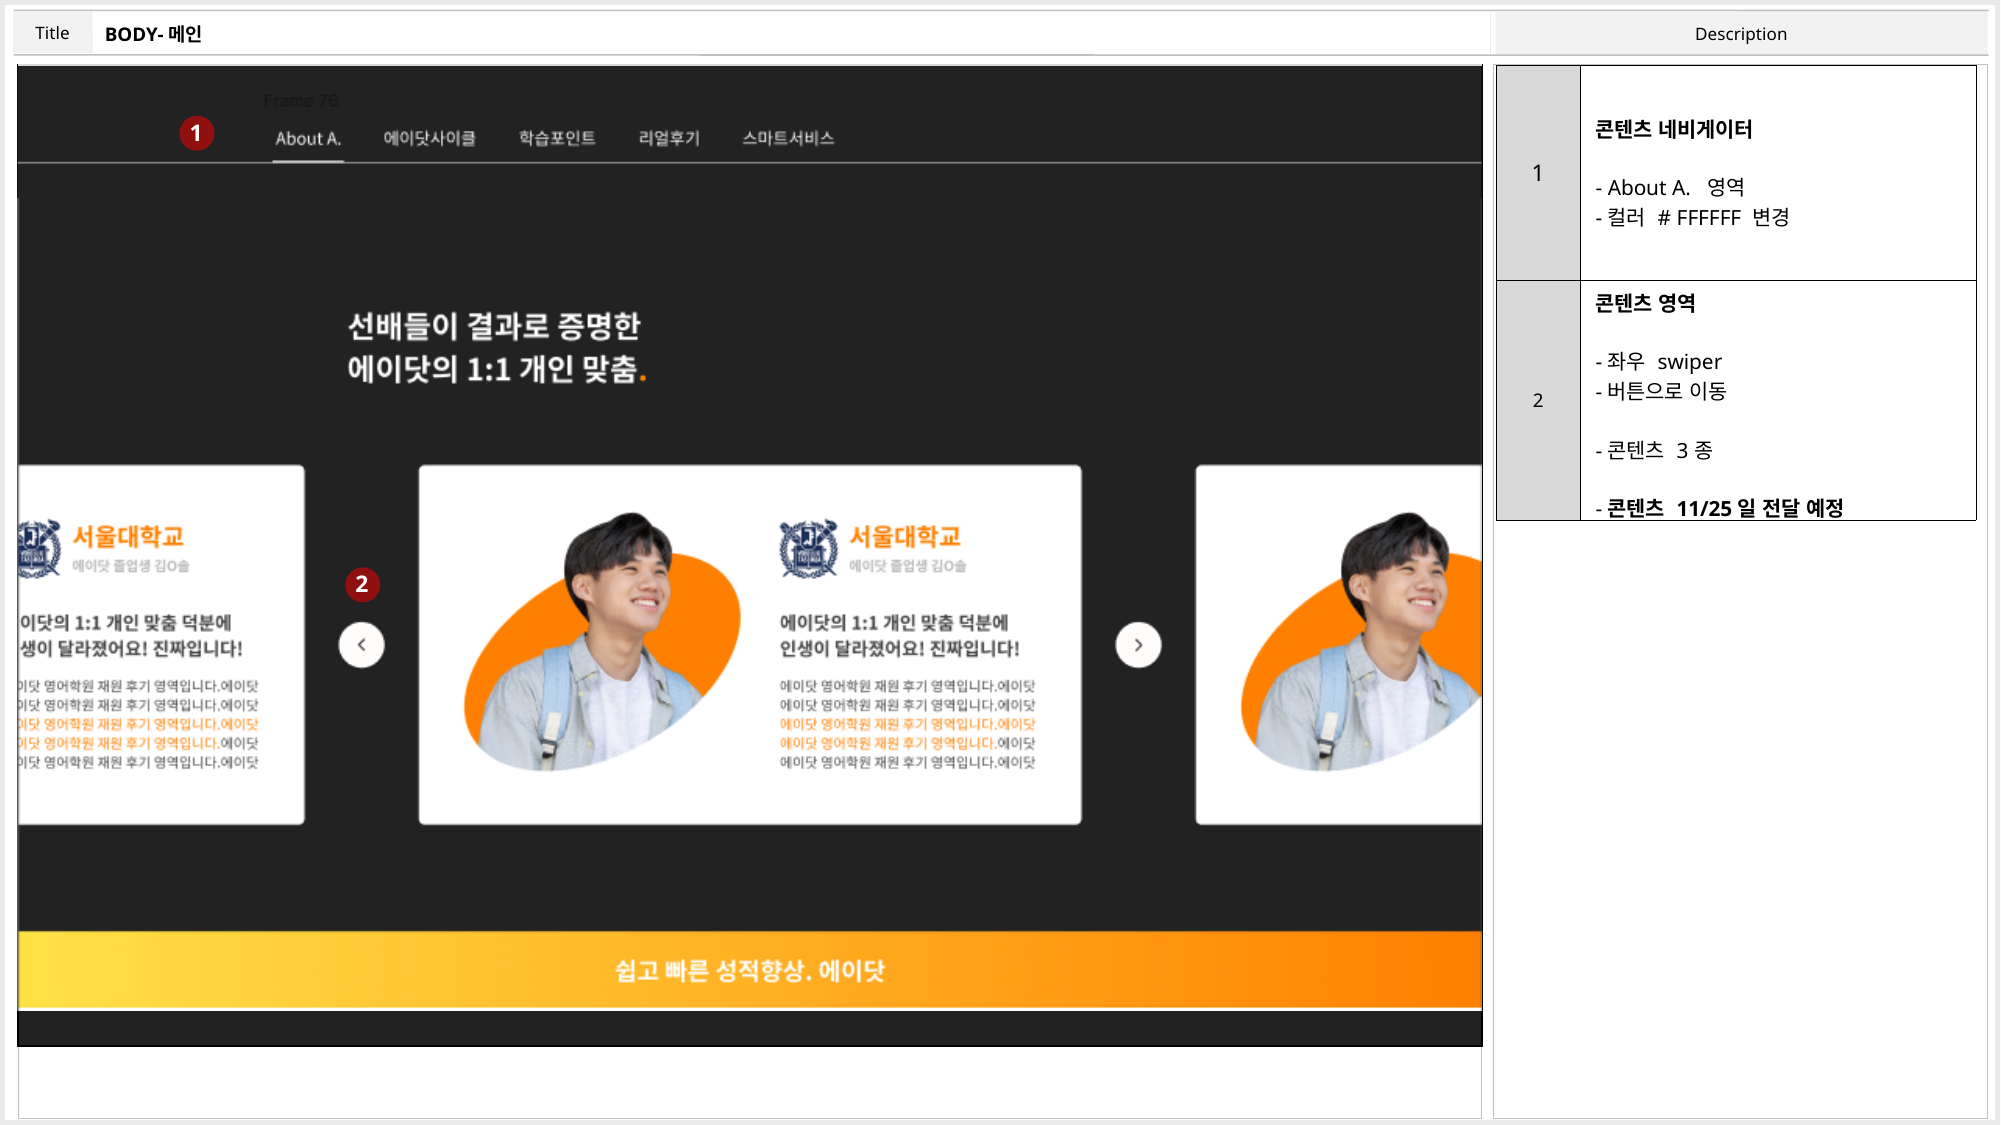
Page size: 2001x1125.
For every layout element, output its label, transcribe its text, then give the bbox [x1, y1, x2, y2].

table_header 콘텐츠 네비게이터 - About A. 영역 -컬러 # FFFFFF 변경 [1581, 66, 1976, 280]
table_cell 2 [1497, 281, 1580, 520]
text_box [174, 110, 219, 154]
text_box [17, 64, 1483, 1047]
picture [17, 67, 1482, 1011]
text_box BODY-메인 [90, 15, 218, 53]
table_cell 콘텐츠 영역 -좌우 swiper -버튼으로 이동 -콘텐츠 3종 -콘텐츠 11/25일 전달 예정 [1581, 281, 1976, 520]
table_header 1 [1497, 66, 1580, 280]
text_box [340, 562, 384, 606]
